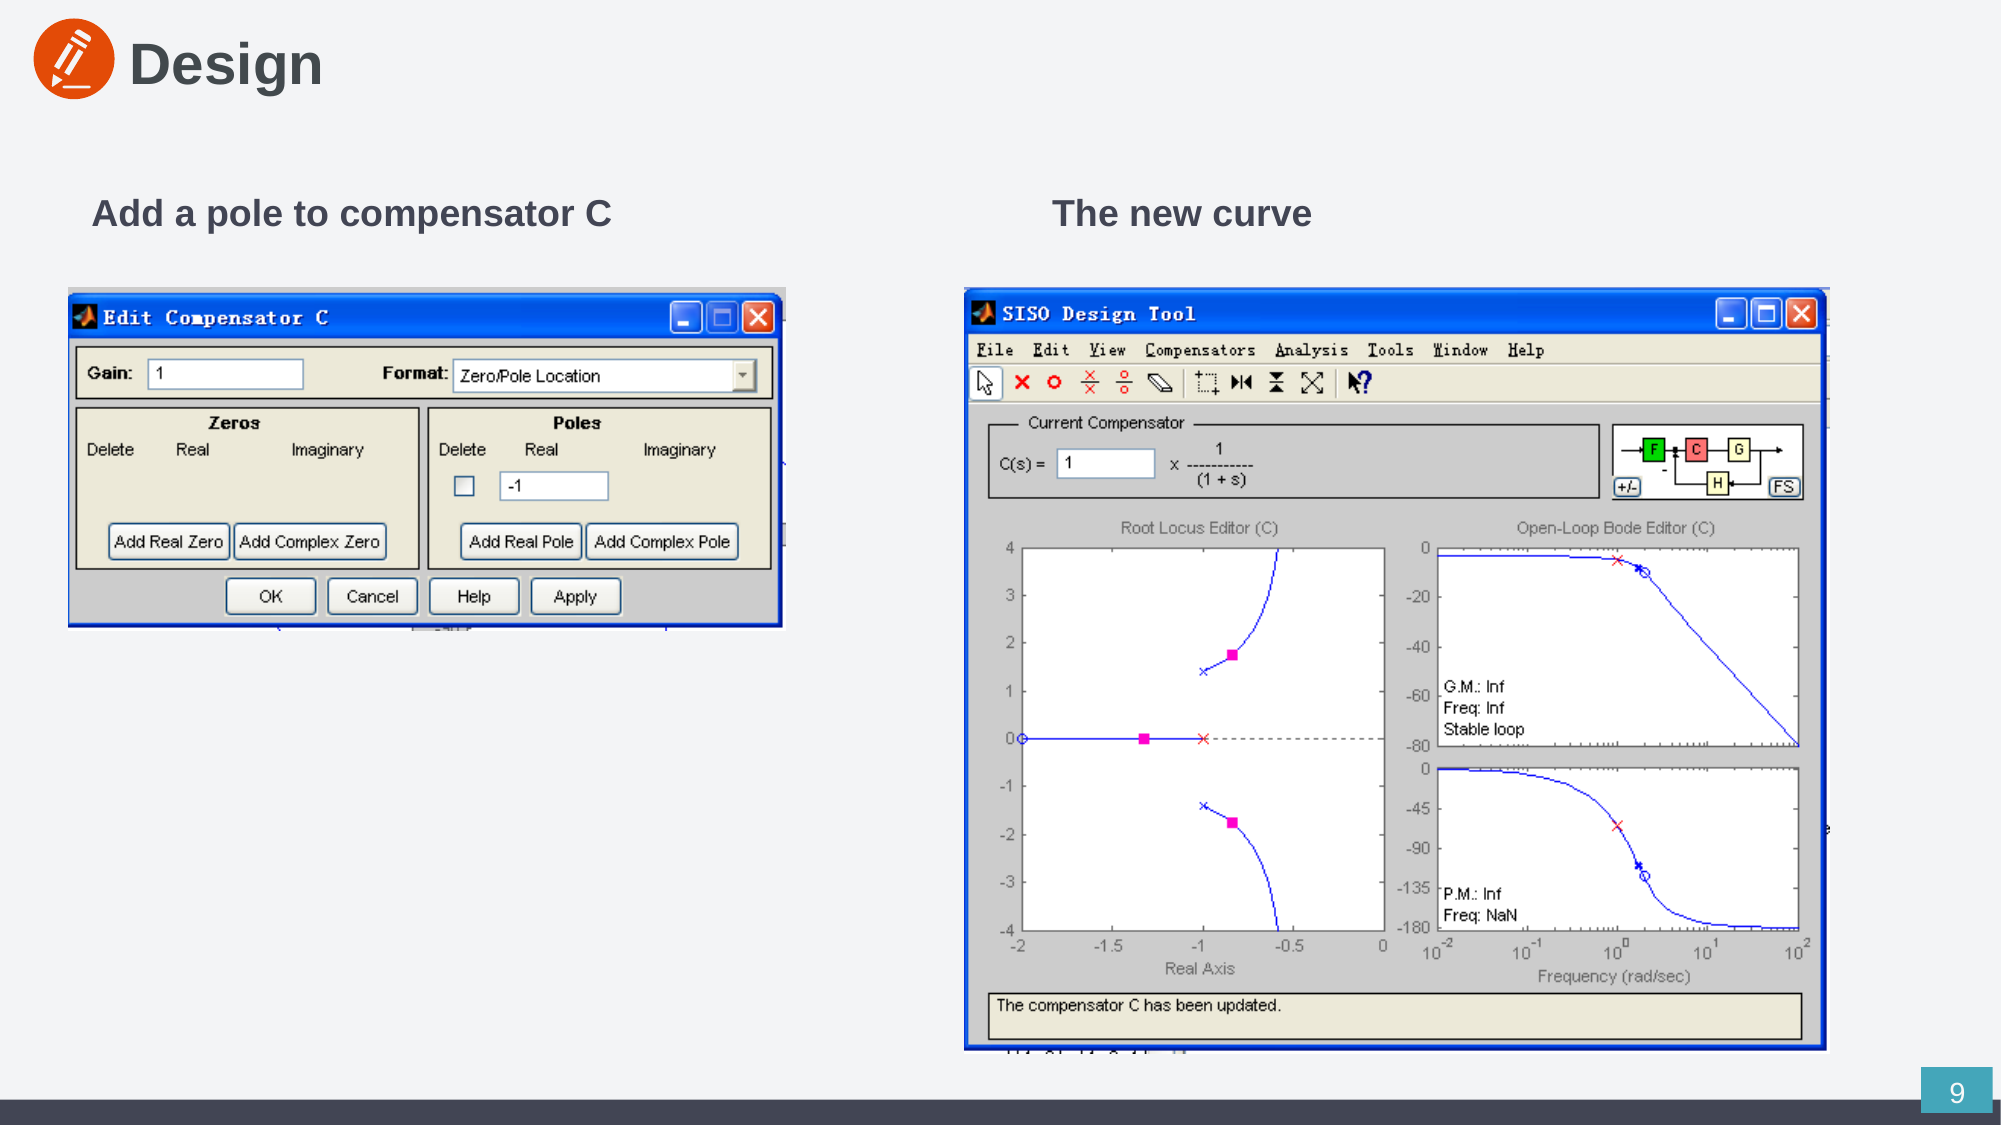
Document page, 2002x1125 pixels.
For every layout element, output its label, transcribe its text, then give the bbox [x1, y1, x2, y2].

picture [68, 287, 786, 631]
picture [964, 287, 1830, 1054]
text_box [33, 18, 115, 100]
text_box Design [115, 19, 970, 104]
text_box Add a pole to compensator C [76, 181, 628, 242]
text_box The new curve [1037, 181, 1328, 242]
